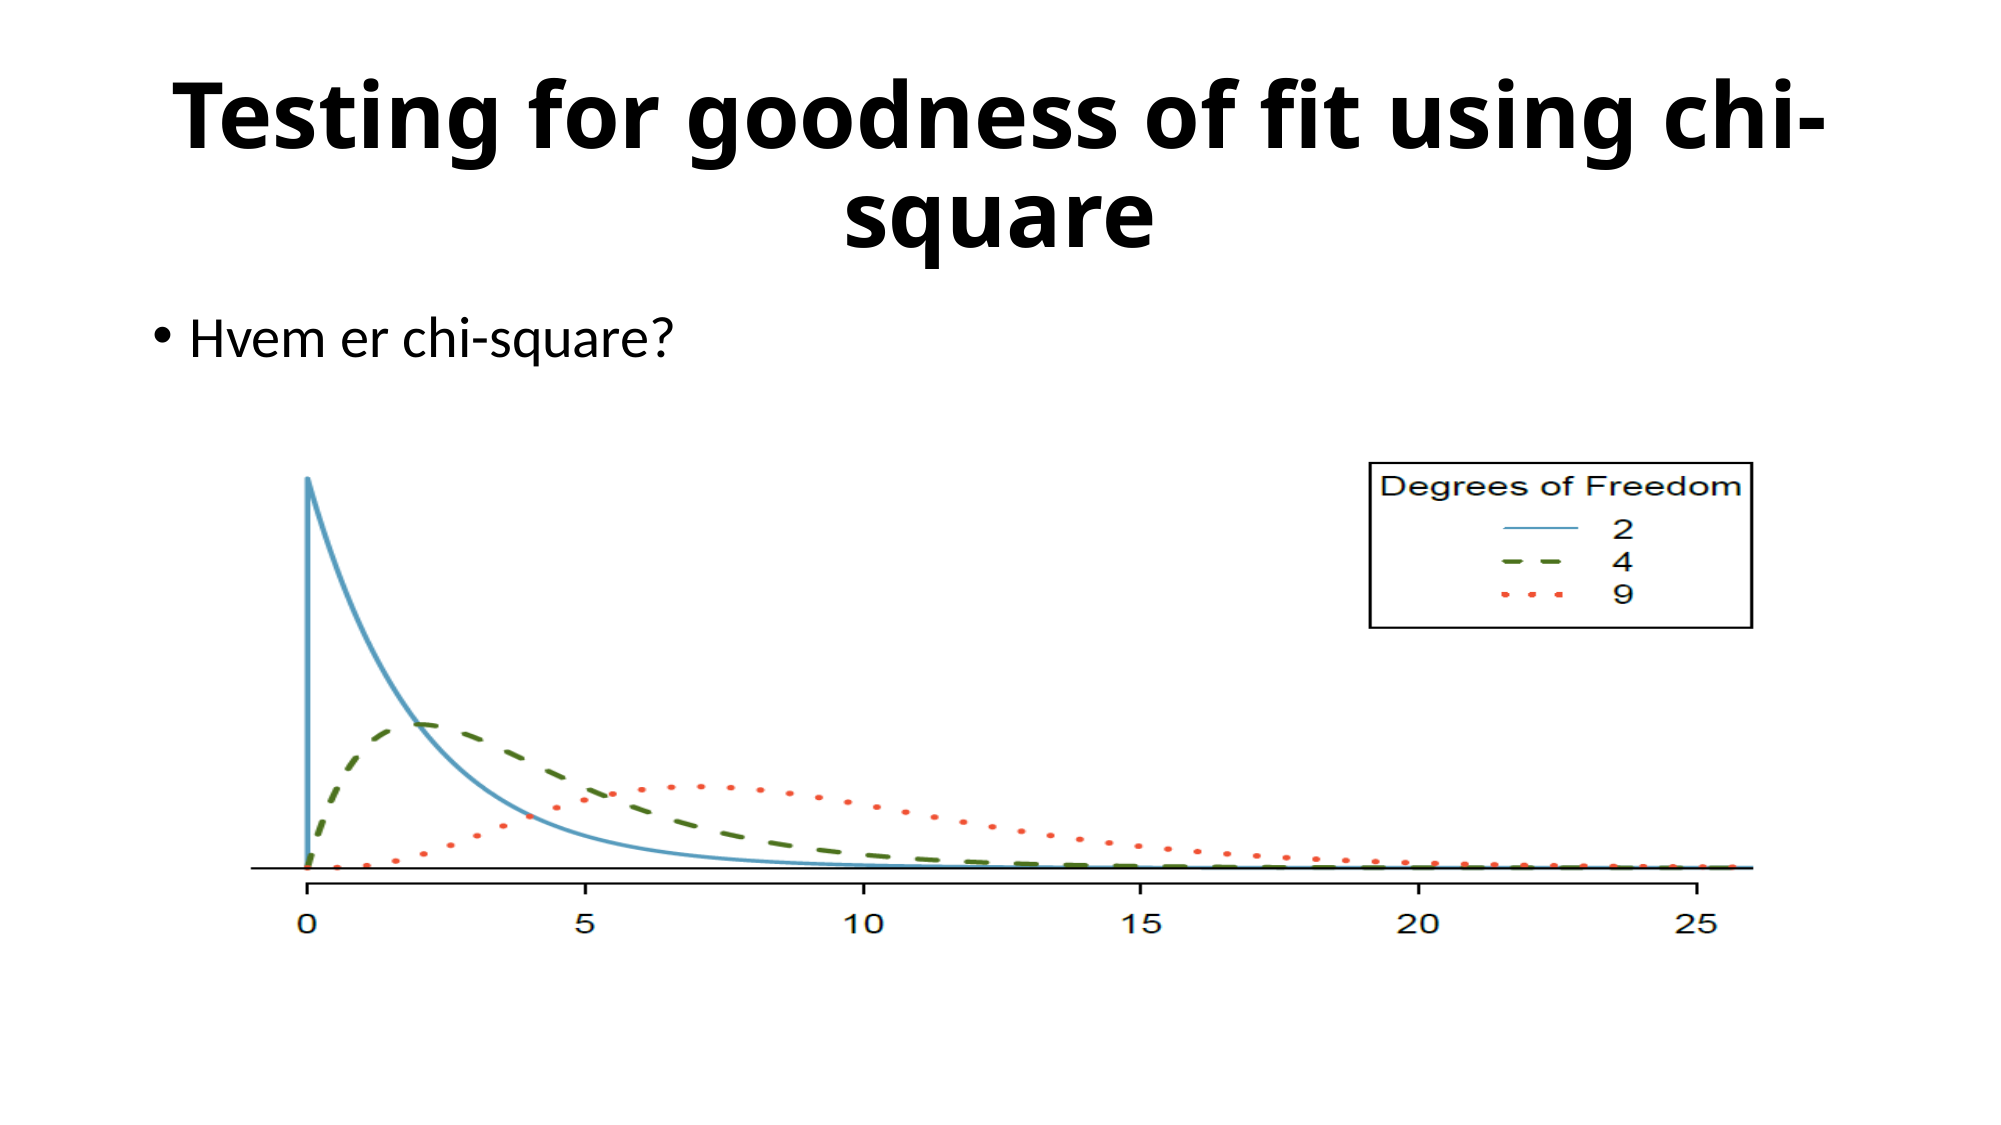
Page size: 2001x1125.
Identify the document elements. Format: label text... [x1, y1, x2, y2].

title Testing for goodness of fit using chi-square [137, 59, 1863, 278]
picture [148, 411, 1852, 954]
list Hvem er chi-square? [137, 299, 1863, 1014]
